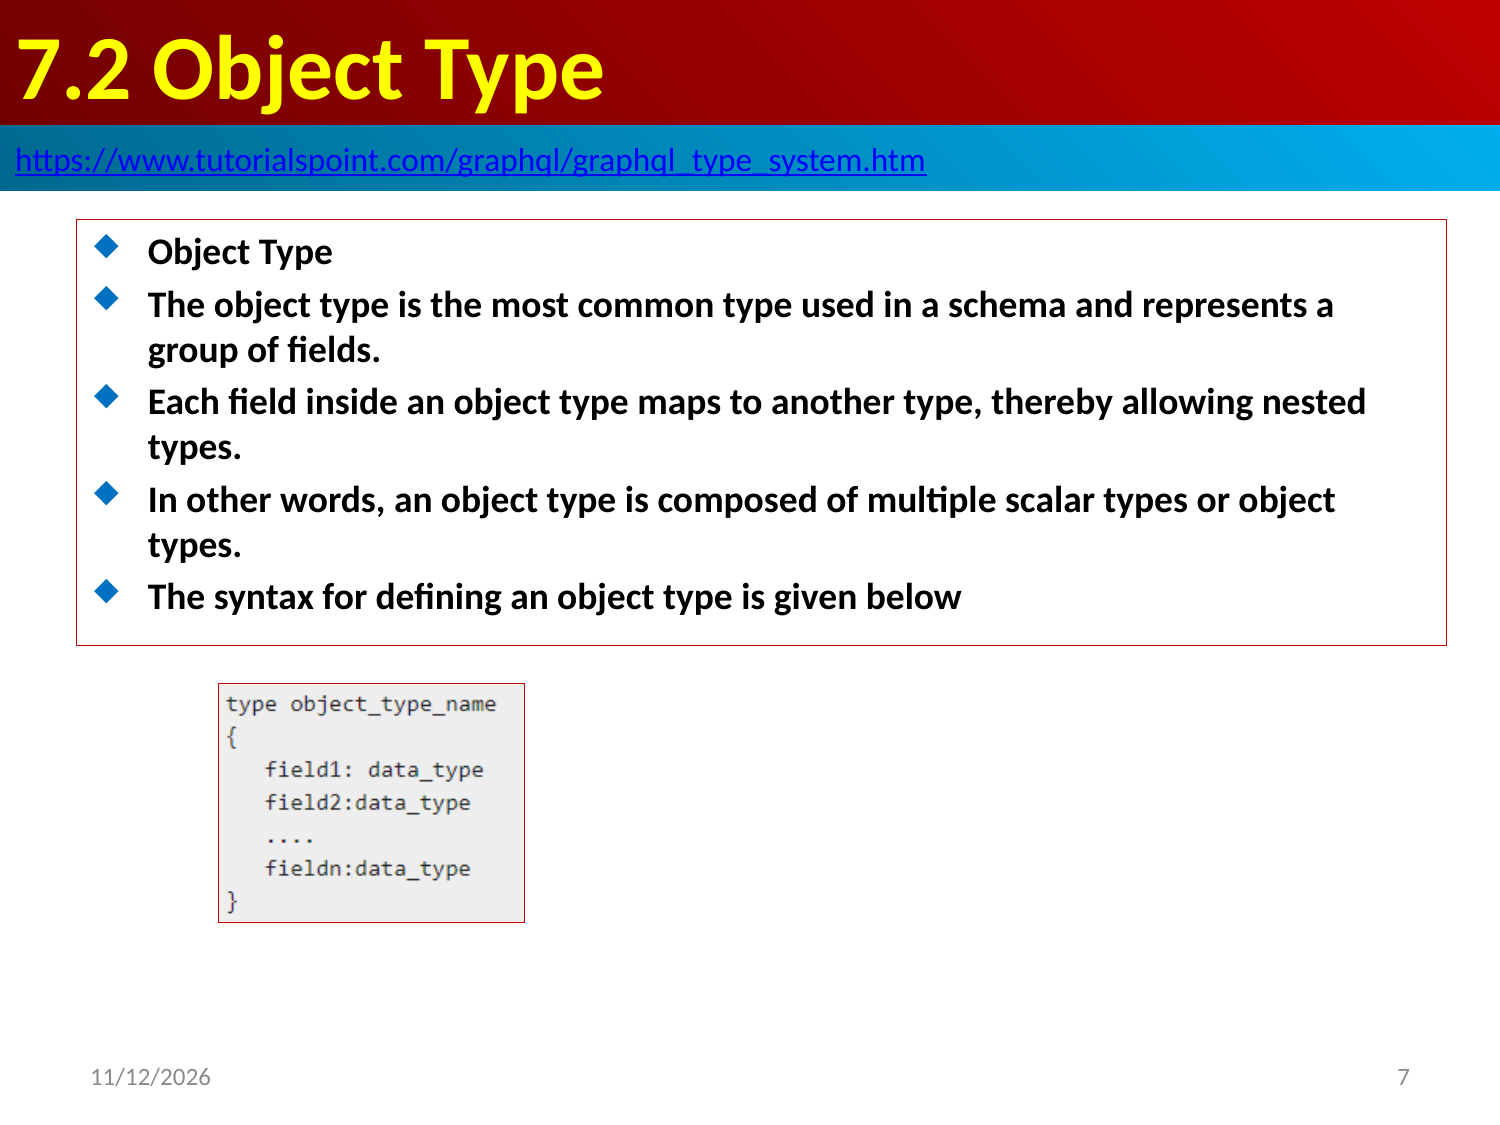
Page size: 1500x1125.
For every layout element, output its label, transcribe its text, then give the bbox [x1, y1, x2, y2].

slide_number 7 [1074, 1042, 1425, 1109]
text_box https://www.tutorialspoint.com/graphql/graphql_type_system.htm [0, 125, 1500, 191]
subtitle Object Type The object type is the most common type used in a schema and represents a group of fields. Each field inside an object type maps to another type, thereby allowing nested types. In other words, an object type is composed of multiple scalar types or object types. The syntax for defining an object type is given below [76, 219, 1447, 646]
title 7.2 Object Type [0, 0, 1500, 125]
picture [218, 683, 525, 924]
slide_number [75, 1042, 425, 1109]
